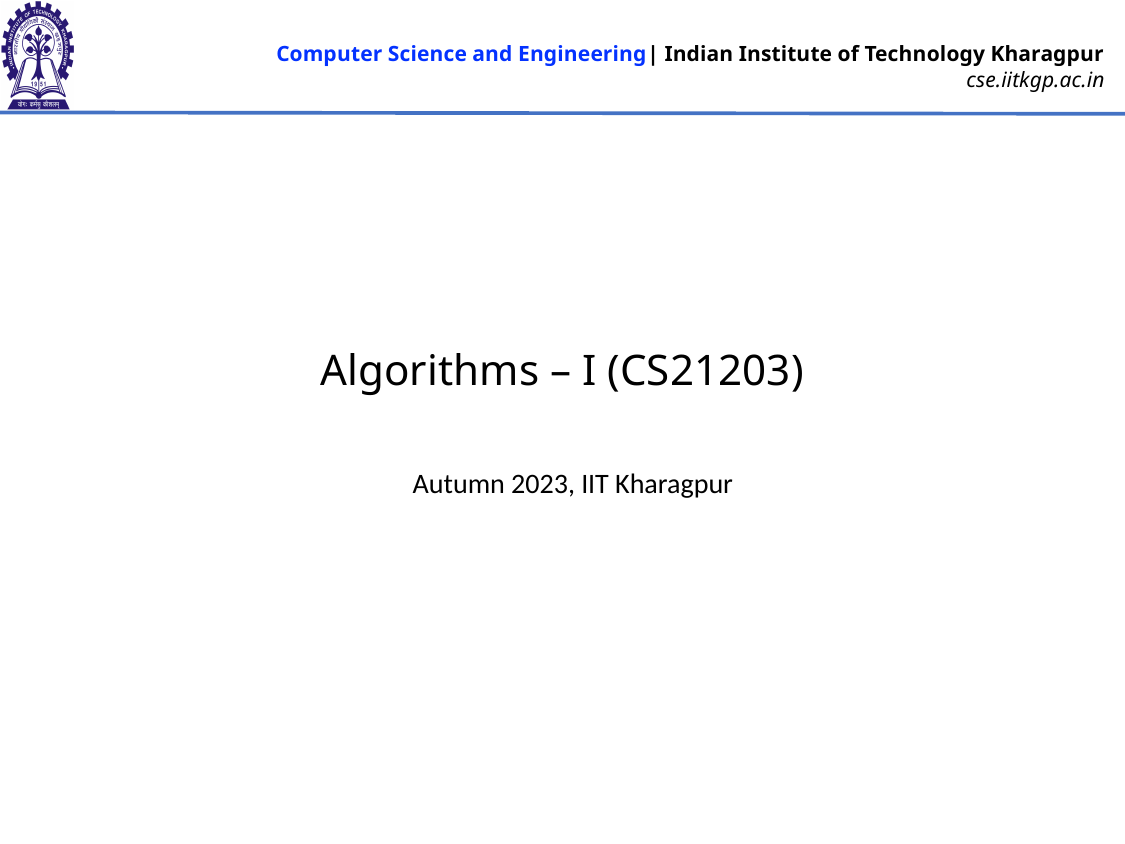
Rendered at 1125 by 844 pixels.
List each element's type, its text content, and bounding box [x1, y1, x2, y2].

text_box Autumn 2023, IIT Kharagpur [398, 458, 774, 507]
title Algorithms – I (CS21203) [14, 304, 1111, 440]
picture [1, 1, 74, 110]
